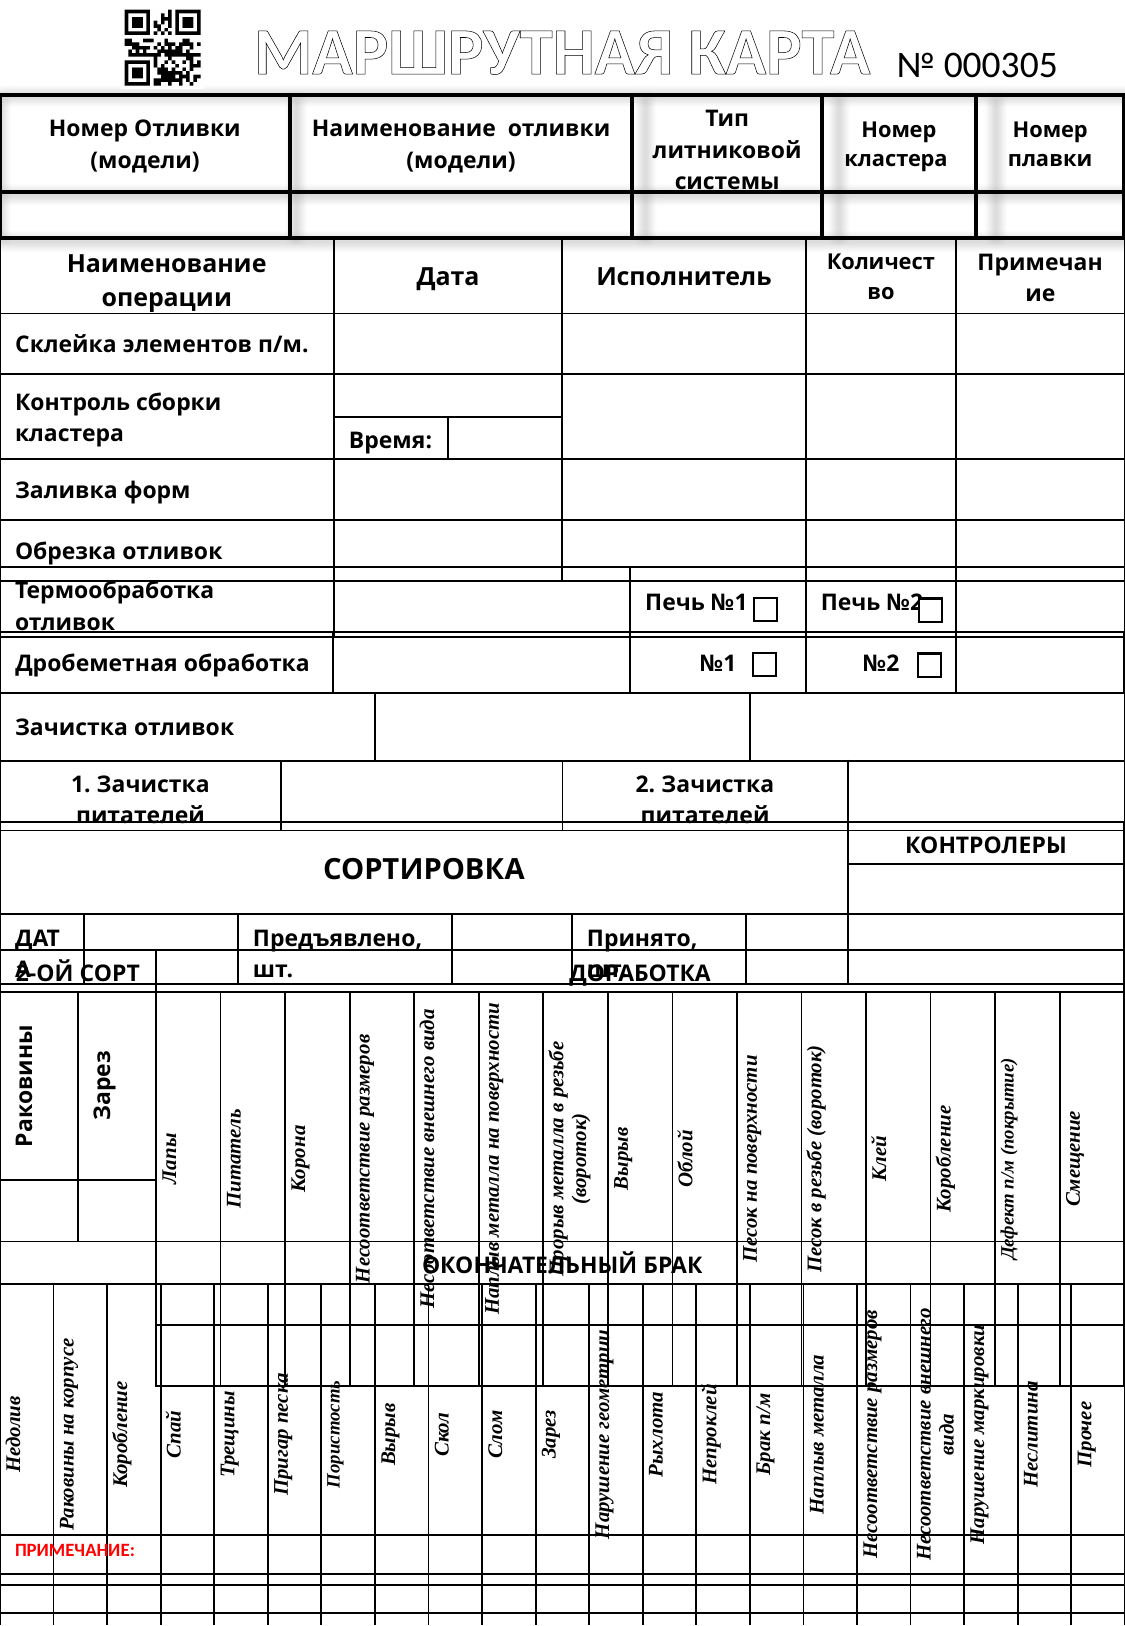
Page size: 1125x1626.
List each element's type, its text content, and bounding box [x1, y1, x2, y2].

table_cell [429, 1614, 481, 1625]
table_cell Спай [162, 1285, 213, 1534]
table_cell [85, 915, 237, 983]
table_header 1. Зачистка питателей [1, 762, 280, 821]
table_header Зачистка отливок [1, 694, 374, 760]
table_cell Дефект п/м (покрытие) [996, 993, 1059, 1241]
table_cell [644, 1614, 695, 1625]
table_cell Обрезка отливок [1, 521, 333, 566]
table_header Печь №1 [631, 568, 805, 631]
table_header [957, 633, 1123, 692]
table_cell [634, 194, 820, 236]
table_cell [215, 1614, 267, 1625]
table_cell [1, 1614, 53, 1625]
table_header Термообработка отливок [1, 568, 333, 631]
table_cell [376, 1614, 428, 1625]
table_cell Скол [429, 1285, 481, 1534]
table_cell Принято, шт. [573, 915, 745, 983]
table_cell [1019, 1614, 1070, 1625]
table_cell [1, 1575, 1124, 1612]
table_cell Лапы [157, 993, 220, 1241]
table_cell [483, 1614, 535, 1625]
table_cell [807, 375, 955, 458]
table_cell Раковины [1, 993, 77, 1179]
table_cell Коробление [931, 993, 994, 1241]
table_cell Песок на поверхности [738, 993, 801, 1241]
table_cell Зарез [79, 993, 155, 1179]
table_cell [108, 1614, 160, 1625]
table_cell Клей [867, 993, 930, 1241]
table_cell [563, 375, 805, 458]
table_header Наименование операции [1, 239, 333, 313]
table_header [334, 633, 629, 692]
table_cell Питатель [221, 993, 284, 1241]
table_cell [590, 1614, 642, 1625]
text_box МАРШРУТНАЯ КАРТА [238, 0, 886, 87]
table_cell Непроклей [697, 1285, 749, 1534]
table_header [282, 762, 562, 821]
table_header Номер плавки [978, 97, 1122, 190]
table_cell [807, 314, 955, 373]
table_cell Корона [286, 993, 349, 1241]
table_cell Заливка форм [1, 460, 333, 519]
table_cell [957, 521, 1124, 566]
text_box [752, 597, 943, 678]
table_cell [1, 1181, 77, 1241]
table_header №1 [631, 633, 805, 692]
table_cell Пористость [322, 1285, 374, 1534]
table_cell [858, 1614, 910, 1625]
table_cell ДАТА [1, 915, 83, 983]
table_cell Наплыв металла [804, 1285, 856, 1534]
table_header [751, 694, 1124, 760]
table_header КОНТРОЛЕРЫ [849, 823, 1123, 863]
text_box № 000305 [881, 32, 1073, 93]
table_cell [849, 915, 1123, 983]
table_header Дата [335, 239, 561, 313]
table_header Наименование отливки (модели) [292, 97, 630, 190]
table_cell Прорыв металла в резьбе (вороток) [544, 993, 607, 1241]
table_header №2 [807, 633, 955, 692]
table_cell Несоответствие внешнего вида [911, 1285, 963, 1534]
table_cell Несоответствие размеров [858, 1285, 910, 1534]
table_cell [751, 1614, 803, 1625]
table_header ОКОНЧАТЕЛЬНЫЙ БРАК [1, 1242, 1124, 1283]
table_header 2-ОЙ СОРТ [1, 985, 155, 991]
table_cell [269, 1614, 320, 1625]
table_cell Зарез [537, 1285, 588, 1534]
table_cell [322, 1614, 374, 1625]
table_cell Пригар песка [269, 1285, 320, 1534]
table_cell Песок в резьбе (вороток) [802, 993, 865, 1241]
table_header [335, 568, 629, 631]
table_cell [957, 375, 1124, 458]
table_cell [335, 460, 561, 519]
table_cell Контроль сборки кластера [1, 375, 333, 458]
table_cell Нарушение геометрии [590, 1285, 642, 1534]
table_cell Трещины [215, 1285, 267, 1534]
table_header ДОРАБОТКА [157, 985, 1123, 991]
table_cell [162, 1614, 213, 1625]
table_cell [747, 915, 847, 983]
table_cell [824, 194, 974, 236]
table_cell [1072, 1614, 1124, 1625]
table_cell [807, 521, 955, 566]
table_cell Предъявлено, шт. [239, 915, 451, 983]
table_cell [2, 194, 288, 236]
table_cell [449, 418, 561, 458]
table_cell Недолив [1, 1285, 53, 1534]
table_cell Склейка элементов п/м. [1, 314, 333, 373]
table_cell [849, 865, 1123, 913]
table_cell [965, 1614, 1017, 1625]
table_header Дробеметная обработка [1, 633, 332, 692]
table_cell Слом [483, 1285, 535, 1534]
table_cell Вырыв [376, 1285, 428, 1534]
table_cell [335, 521, 561, 566]
table_cell [563, 521, 805, 566]
picture [121, 6, 204, 89]
table_cell [292, 194, 630, 236]
table_cell [957, 314, 1124, 373]
table_cell Вырыв [609, 993, 672, 1241]
table_cell Смещение [1061, 993, 1123, 1241]
table_cell Брак п/м [751, 1285, 803, 1534]
table_header [376, 694, 749, 760]
table_header [957, 568, 1124, 631]
table_header [849, 762, 1124, 821]
table_header Номер Отливки (модели) [2, 97, 288, 190]
table_header ПРИМЕЧАНИЕ: [1, 1536, 1124, 1573]
table_cell [537, 1614, 588, 1625]
table_cell Наплыв металла на поверхности [480, 993, 542, 1241]
table_header Номер кластера [824, 97, 974, 190]
table_header Печь №2 [807, 568, 955, 631]
table_cell [804, 1614, 856, 1625]
table_header Примечание [957, 239, 1124, 313]
table_header 2. Зачистка питателей [563, 762, 847, 821]
table_cell Неслитина [1019, 1285, 1070, 1534]
table_cell [697, 1614, 749, 1625]
table_cell Раковины на корпусе [54, 1285, 106, 1534]
table_cell [563, 460, 805, 519]
table_cell [911, 1614, 963, 1625]
table_cell [335, 314, 561, 373]
table_cell [957, 460, 1124, 519]
table_cell [54, 1614, 106, 1625]
table_cell Несоответствие размеров [351, 993, 413, 1241]
table_header Исполнитель [563, 239, 805, 313]
table_cell [335, 375, 561, 416]
table_header СОРТИРОВКА [1, 823, 847, 913]
table_header Тип литниковой системы [634, 97, 820, 190]
table_cell [563, 314, 805, 373]
table_cell Коробление [108, 1285, 160, 1534]
table_cell Несоответствие внешнего вида [415, 993, 478, 1241]
table_cell Прочее [1072, 1285, 1124, 1534]
table_cell [807, 460, 955, 519]
table_cell [453, 915, 571, 983]
table_cell Облой [673, 993, 736, 1241]
table_cell Рыхлота [644, 1285, 695, 1534]
table_cell [79, 1181, 155, 1241]
table_cell [978, 194, 1122, 236]
table_cell Нарушение маркировки [965, 1285, 1017, 1534]
table_cell Время: [335, 418, 447, 458]
table_header Количество [807, 239, 955, 313]
